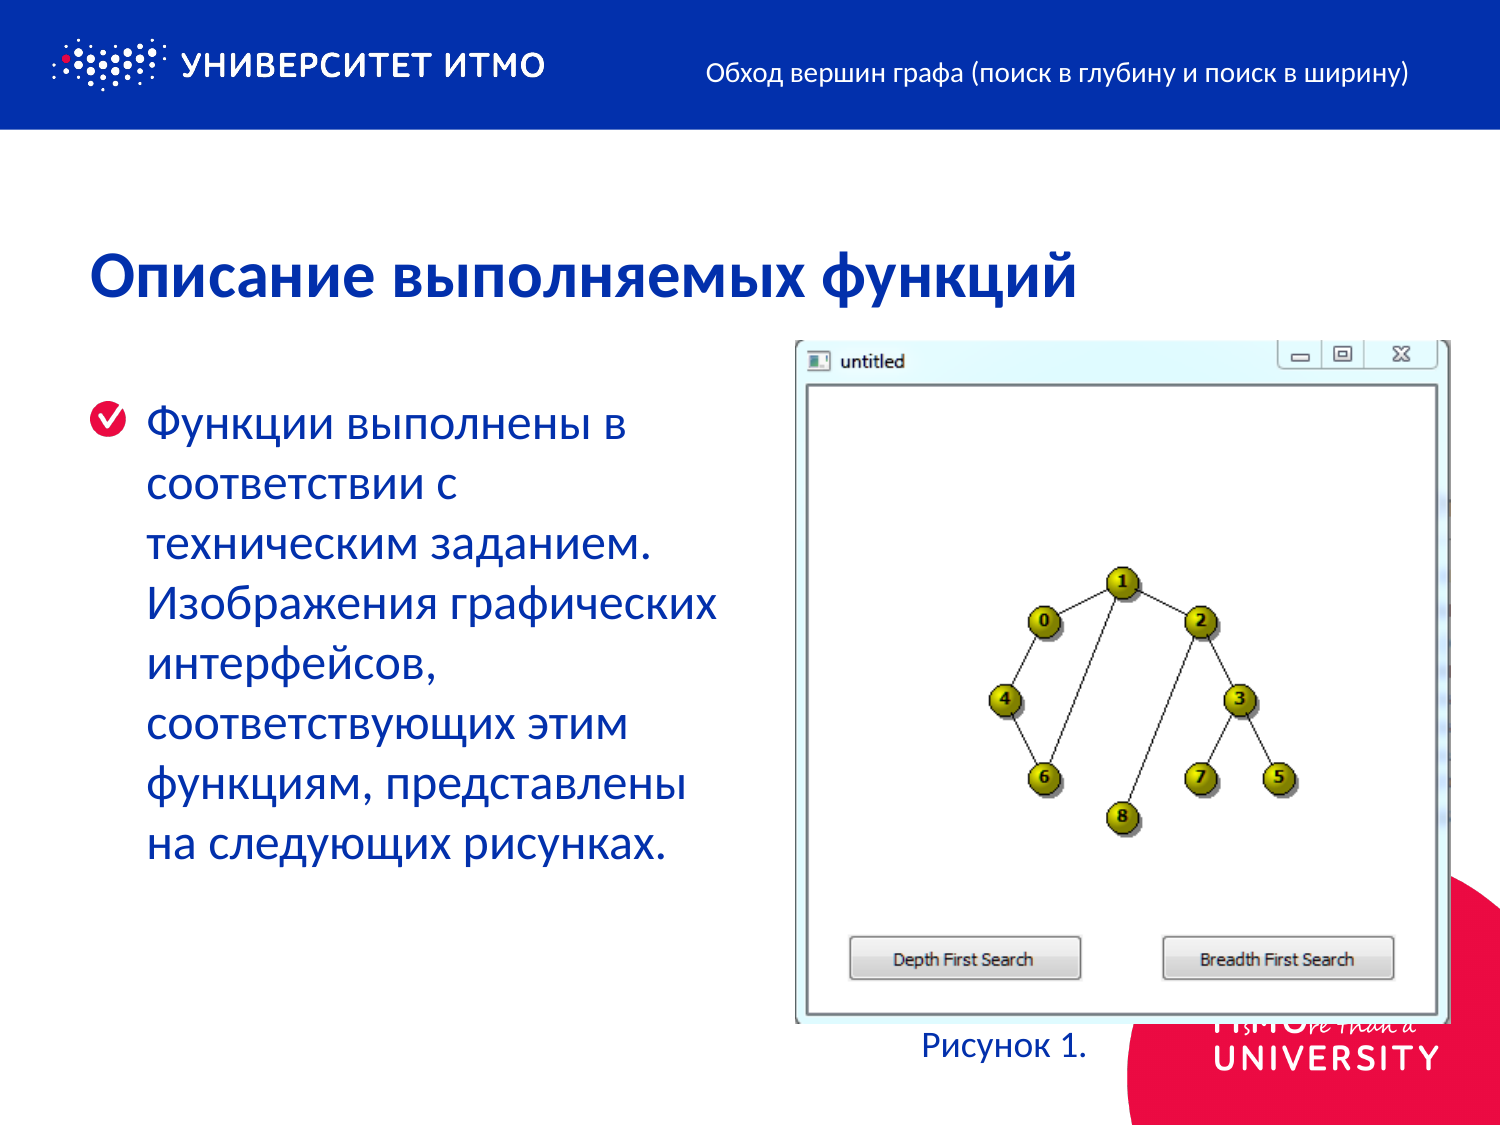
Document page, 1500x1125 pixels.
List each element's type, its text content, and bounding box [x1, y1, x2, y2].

text_box Рисунок 1. [906, 1032, 1103, 1073]
footer Обход вершин графа (поиск в глубину и поиск в ширину) [661, 40, 1425, 101]
list Функции выполнены в соответствии с техническим заданием. Изображения графических интерфейсов, соответствующих этим функциям, представлены на следующих рисунках. [75, 381, 740, 1005]
picture [795, 340, 1500, 1125]
title Описание выполняемых функций [75, 202, 1105, 339]
picture [0, 0, 596, 130]
picture [90, 401, 126, 437]
